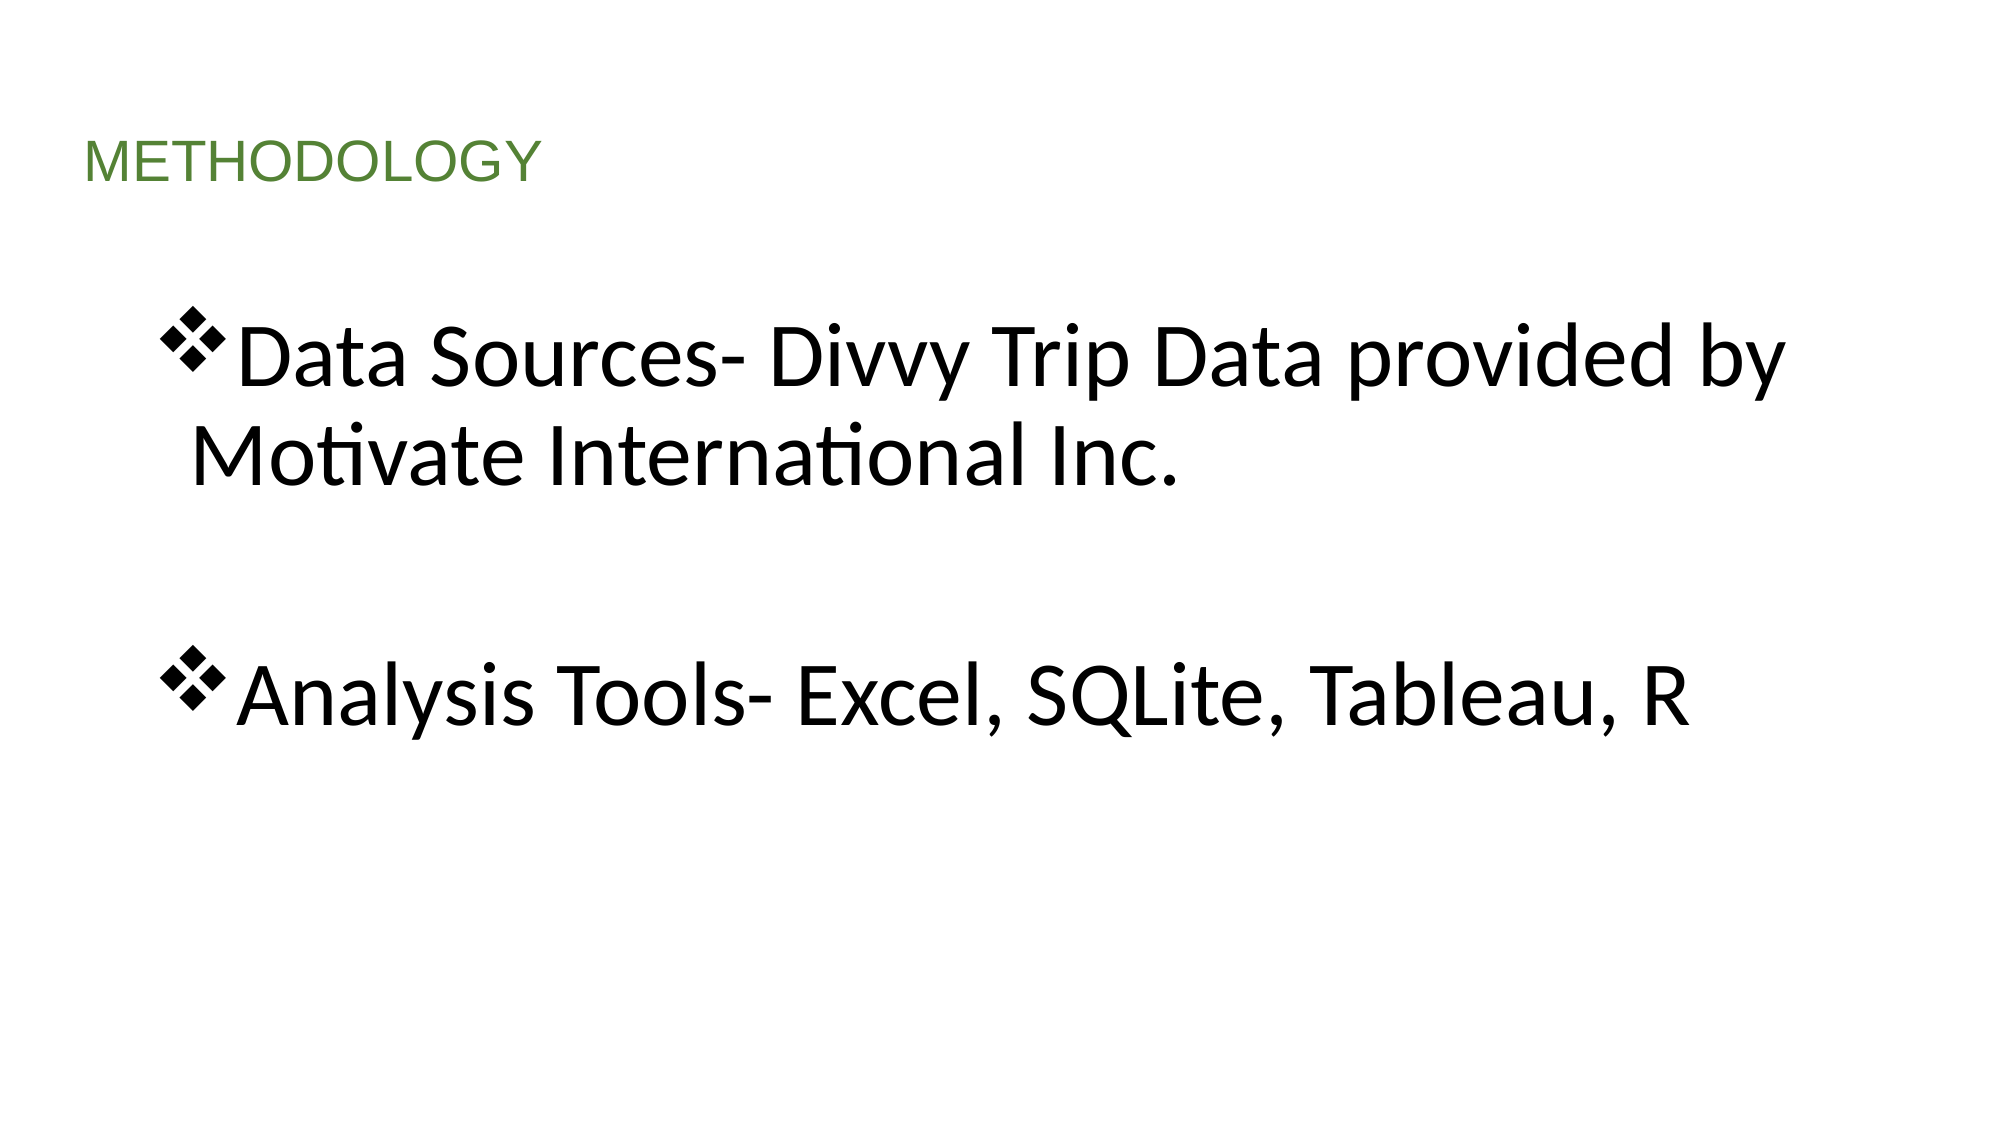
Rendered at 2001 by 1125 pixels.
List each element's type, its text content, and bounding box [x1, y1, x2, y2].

title METHODOLOGY [68, 53, 1794, 271]
list Data Sources- Divvy Trip Data provided by Motivate International Inc. Analysis Tools- Excel, SQLite, Tableau, R [137, 299, 1863, 1014]
